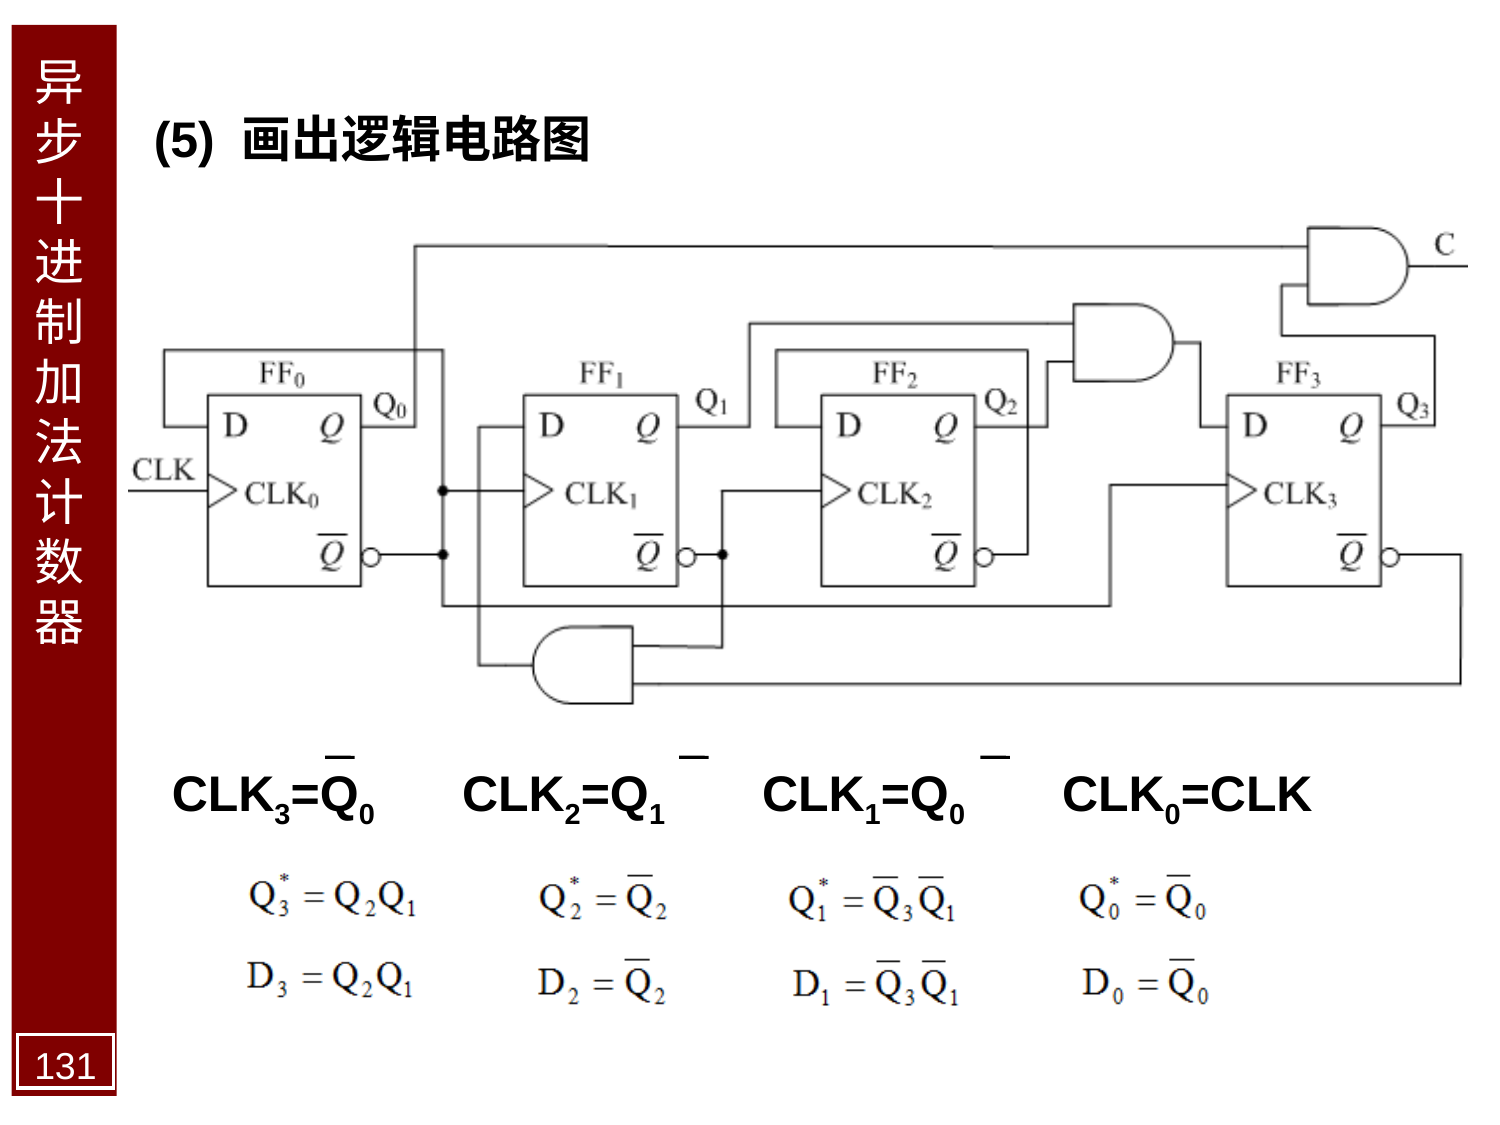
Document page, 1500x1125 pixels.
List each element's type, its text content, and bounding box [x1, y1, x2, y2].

picture [245, 872, 422, 918]
title 异步十进制加法计数器 [19, 42, 111, 958]
picture [536, 956, 672, 1006]
picture [792, 956, 960, 1009]
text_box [156, 740, 1500, 828]
slide_number 131 [16, 1033, 115, 1090]
picture [1076, 872, 1212, 923]
text_box (5) 画出逻辑电路图 [139, 106, 1500, 176]
picture [127, 220, 1468, 709]
picture [786, 872, 961, 923]
picture [1080, 956, 1212, 1006]
picture [536, 872, 672, 921]
picture [245, 956, 417, 1000]
